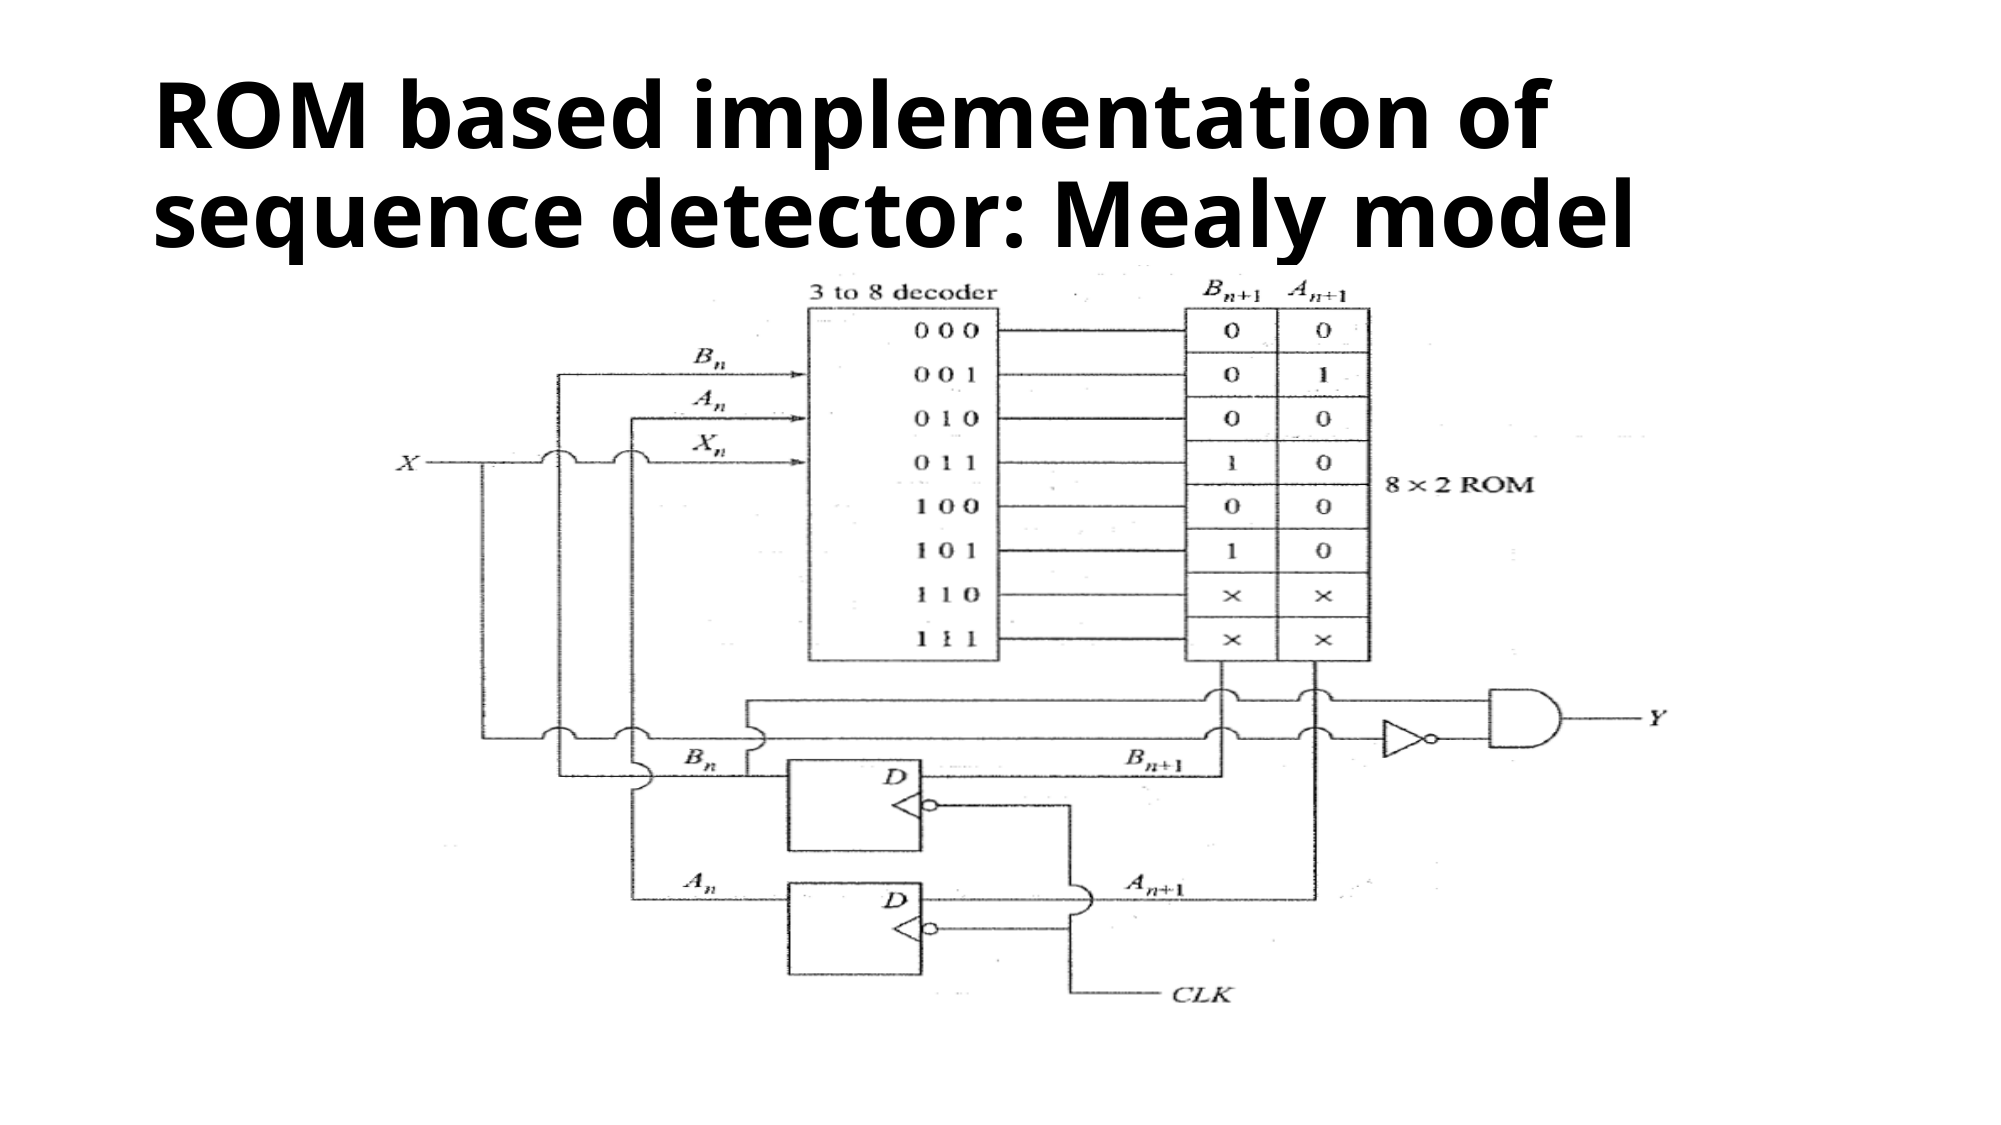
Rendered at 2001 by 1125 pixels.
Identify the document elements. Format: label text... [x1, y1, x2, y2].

title ROM based implementation of sequence detector: Mealy model [137, 59, 1863, 278]
picture [246, 265, 1700, 1014]
